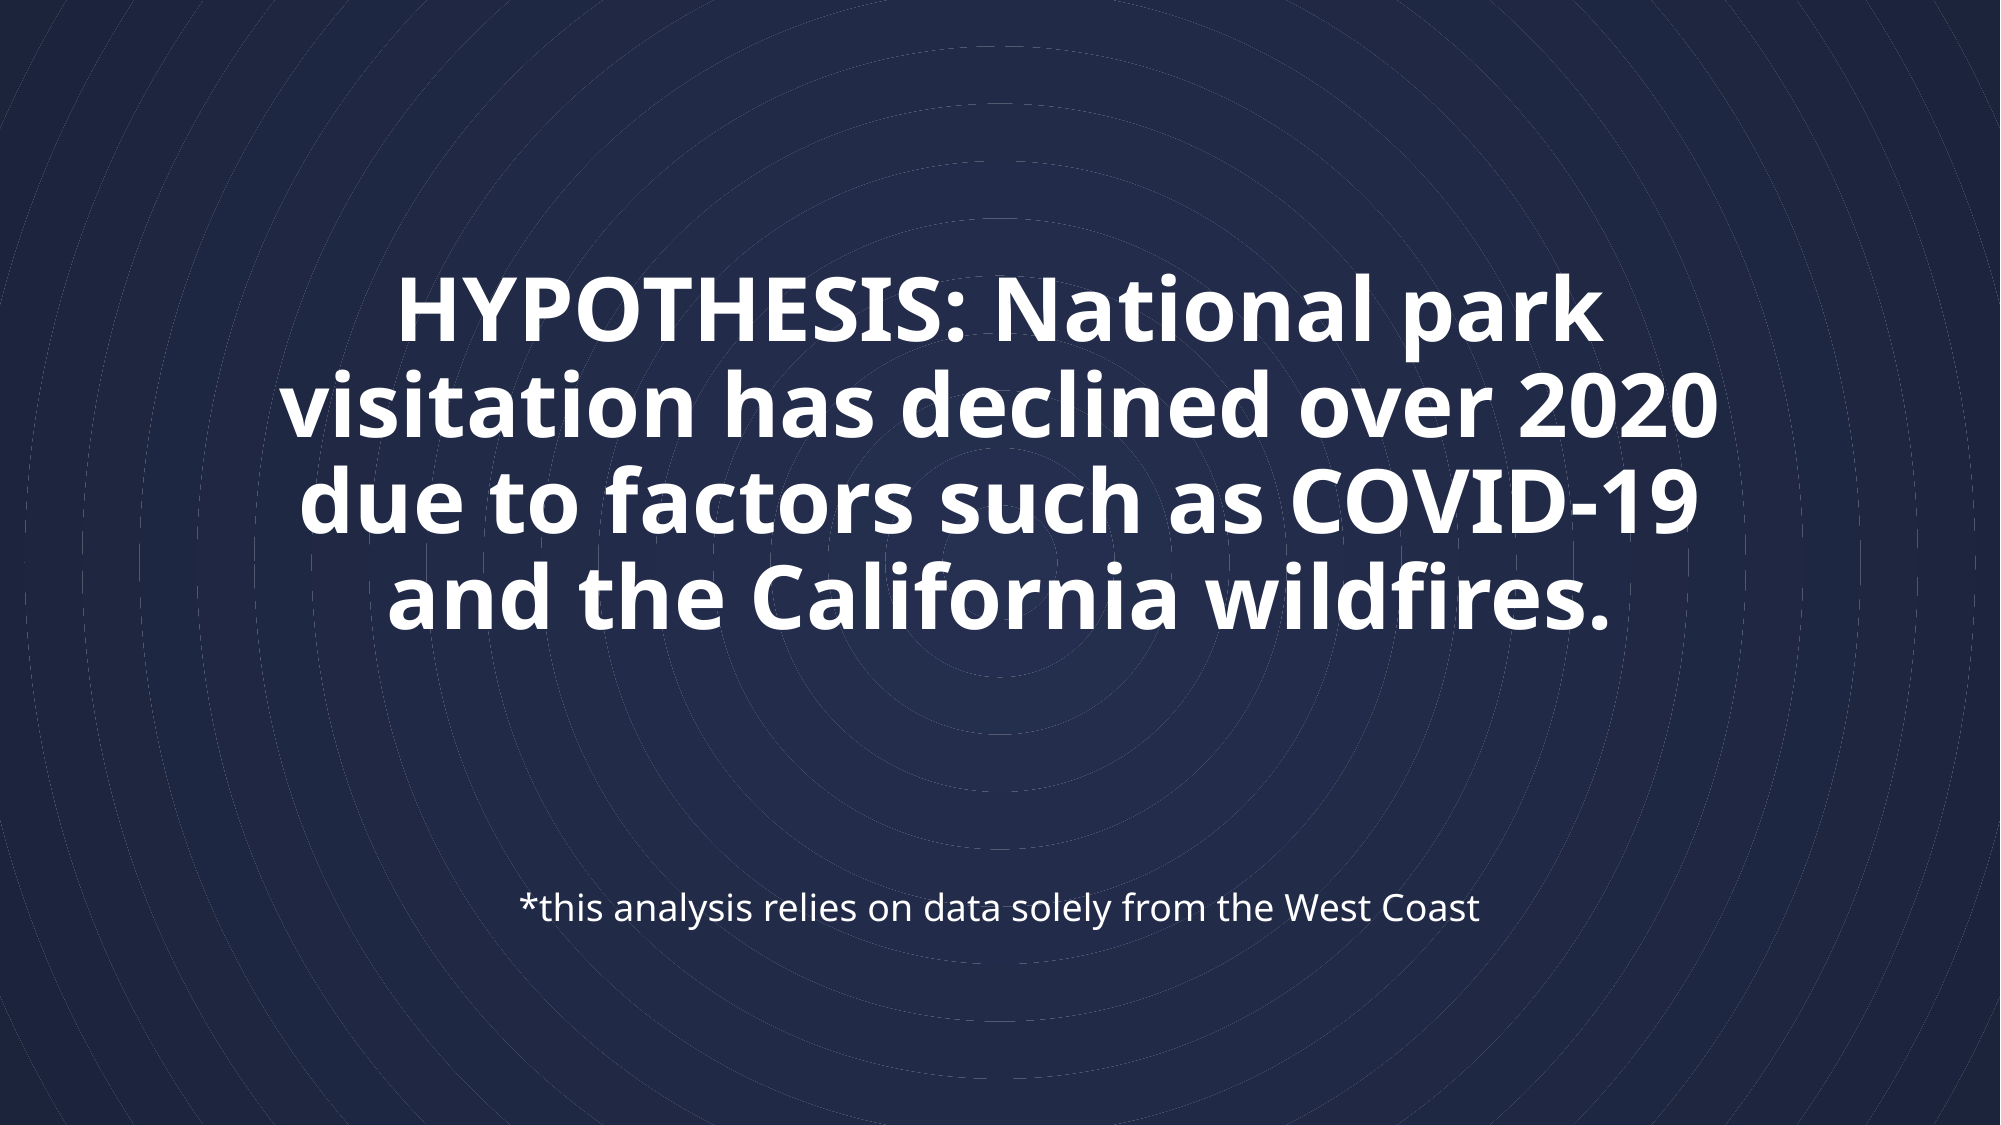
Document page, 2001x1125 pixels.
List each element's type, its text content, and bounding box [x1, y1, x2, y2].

title HYPOTHESIS: National park visitation has declined over 2020 due to factors such as COVID-19 and the California wildfires. [249, 187, 1750, 763]
text_box *this analysis relies on data solely from the West Coast [503, 876, 1496, 937]
text_box [349, 793, 1650, 1038]
